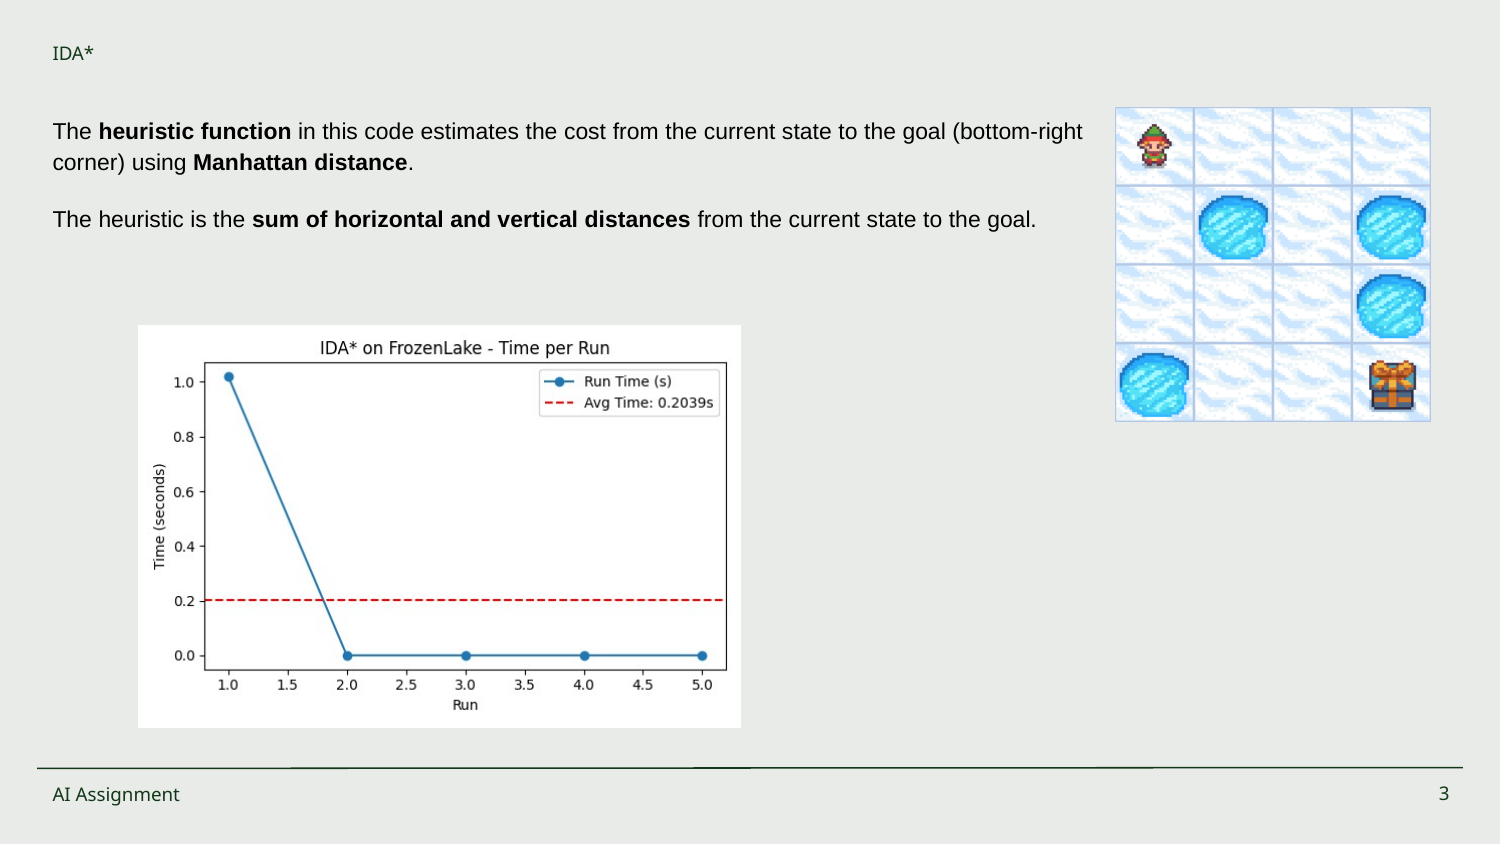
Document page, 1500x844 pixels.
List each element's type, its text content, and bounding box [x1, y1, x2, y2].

picture [137, 325, 741, 728]
subtitle IDA* [37, 26, 501, 97]
list AI Assignment [37, 767, 750, 821]
picture [1115, 107, 1431, 423]
list The heuristic function in this code estimates the cost from the current state to the goal (bottom-right corner) using Manhattan distance. The heuristic is the sum of horizontal and vertical distances from the current state to the goal. [37, 97, 1116, 404]
slide_number ‹#› [1218, 767, 1465, 821]
